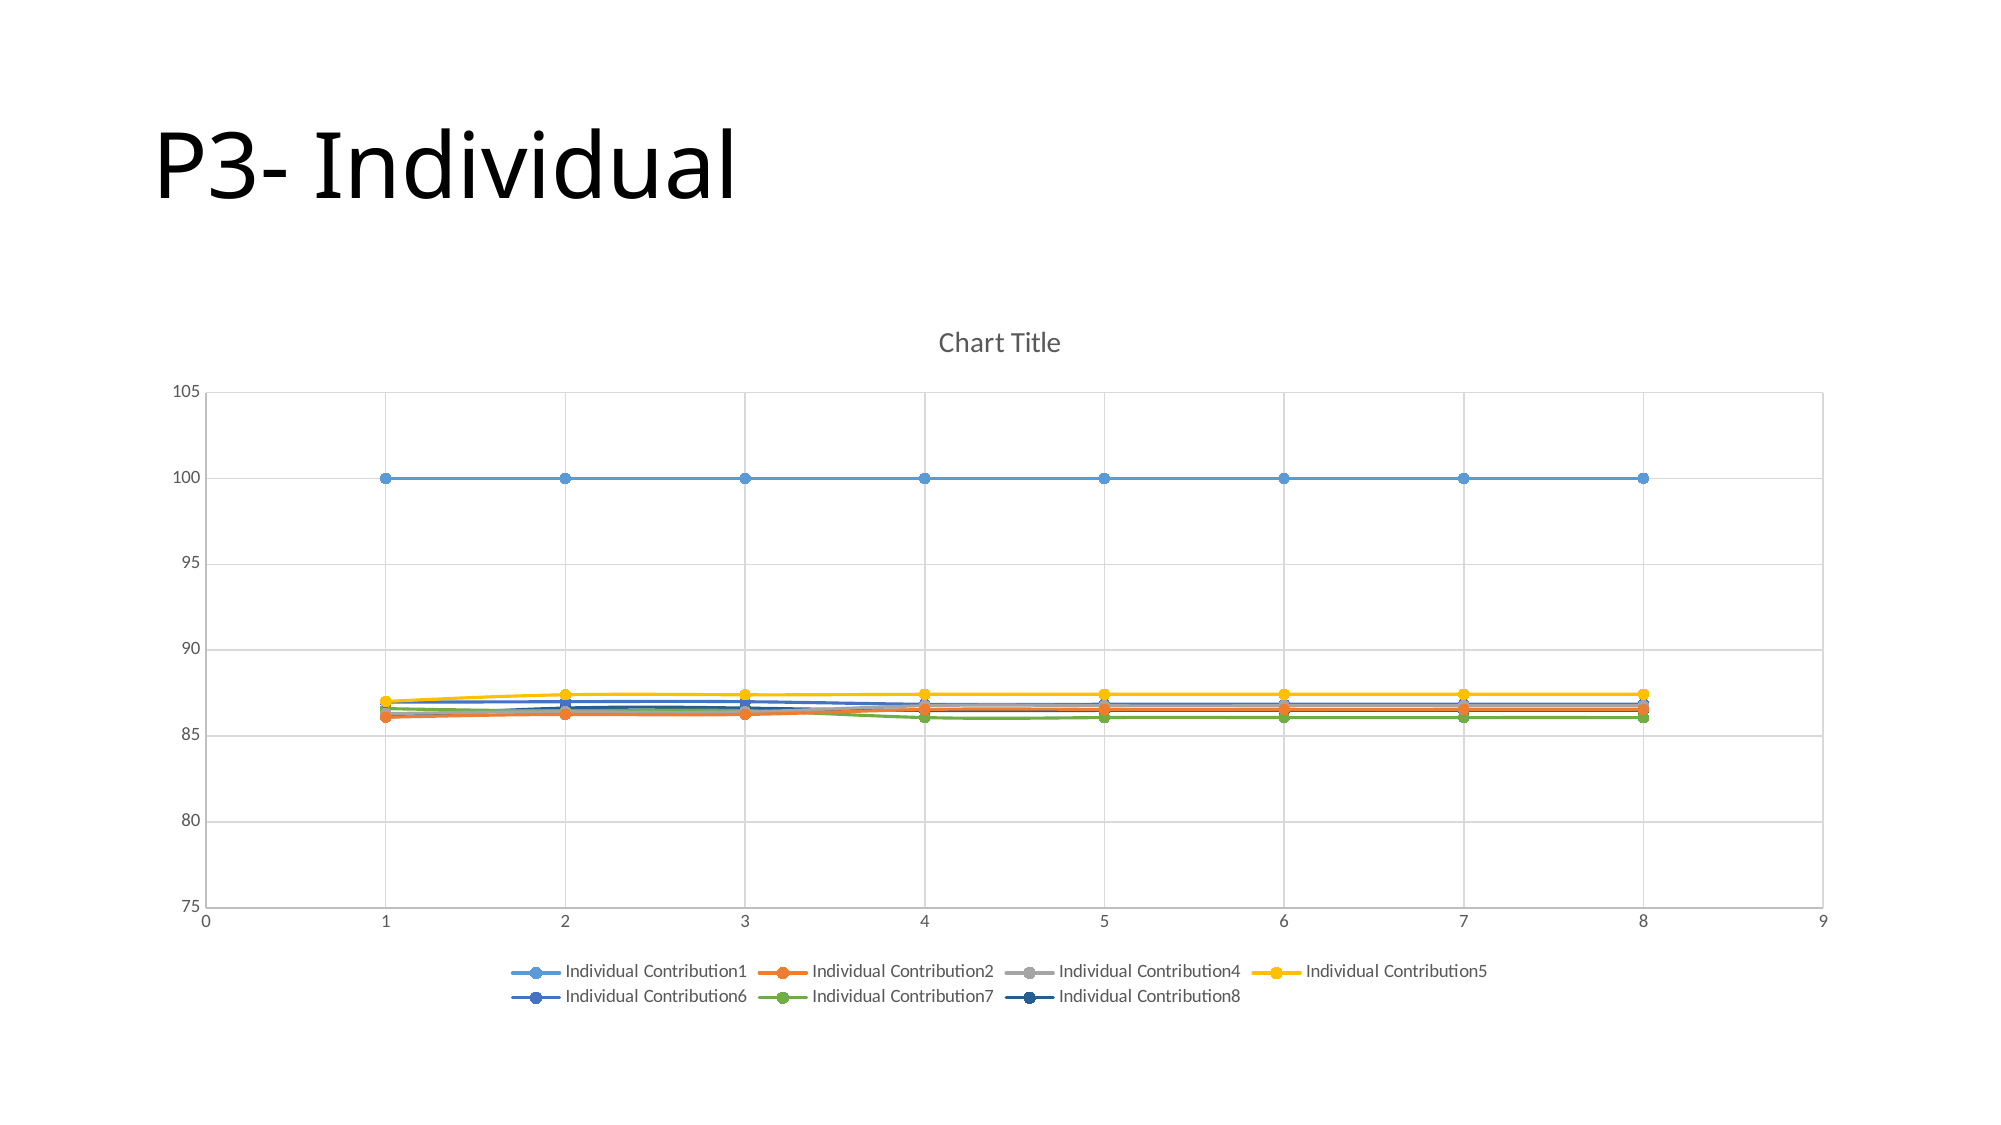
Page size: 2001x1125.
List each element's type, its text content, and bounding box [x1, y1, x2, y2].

chart [137, 299, 1863, 1014]
title P3- Individual [137, 59, 1863, 278]
